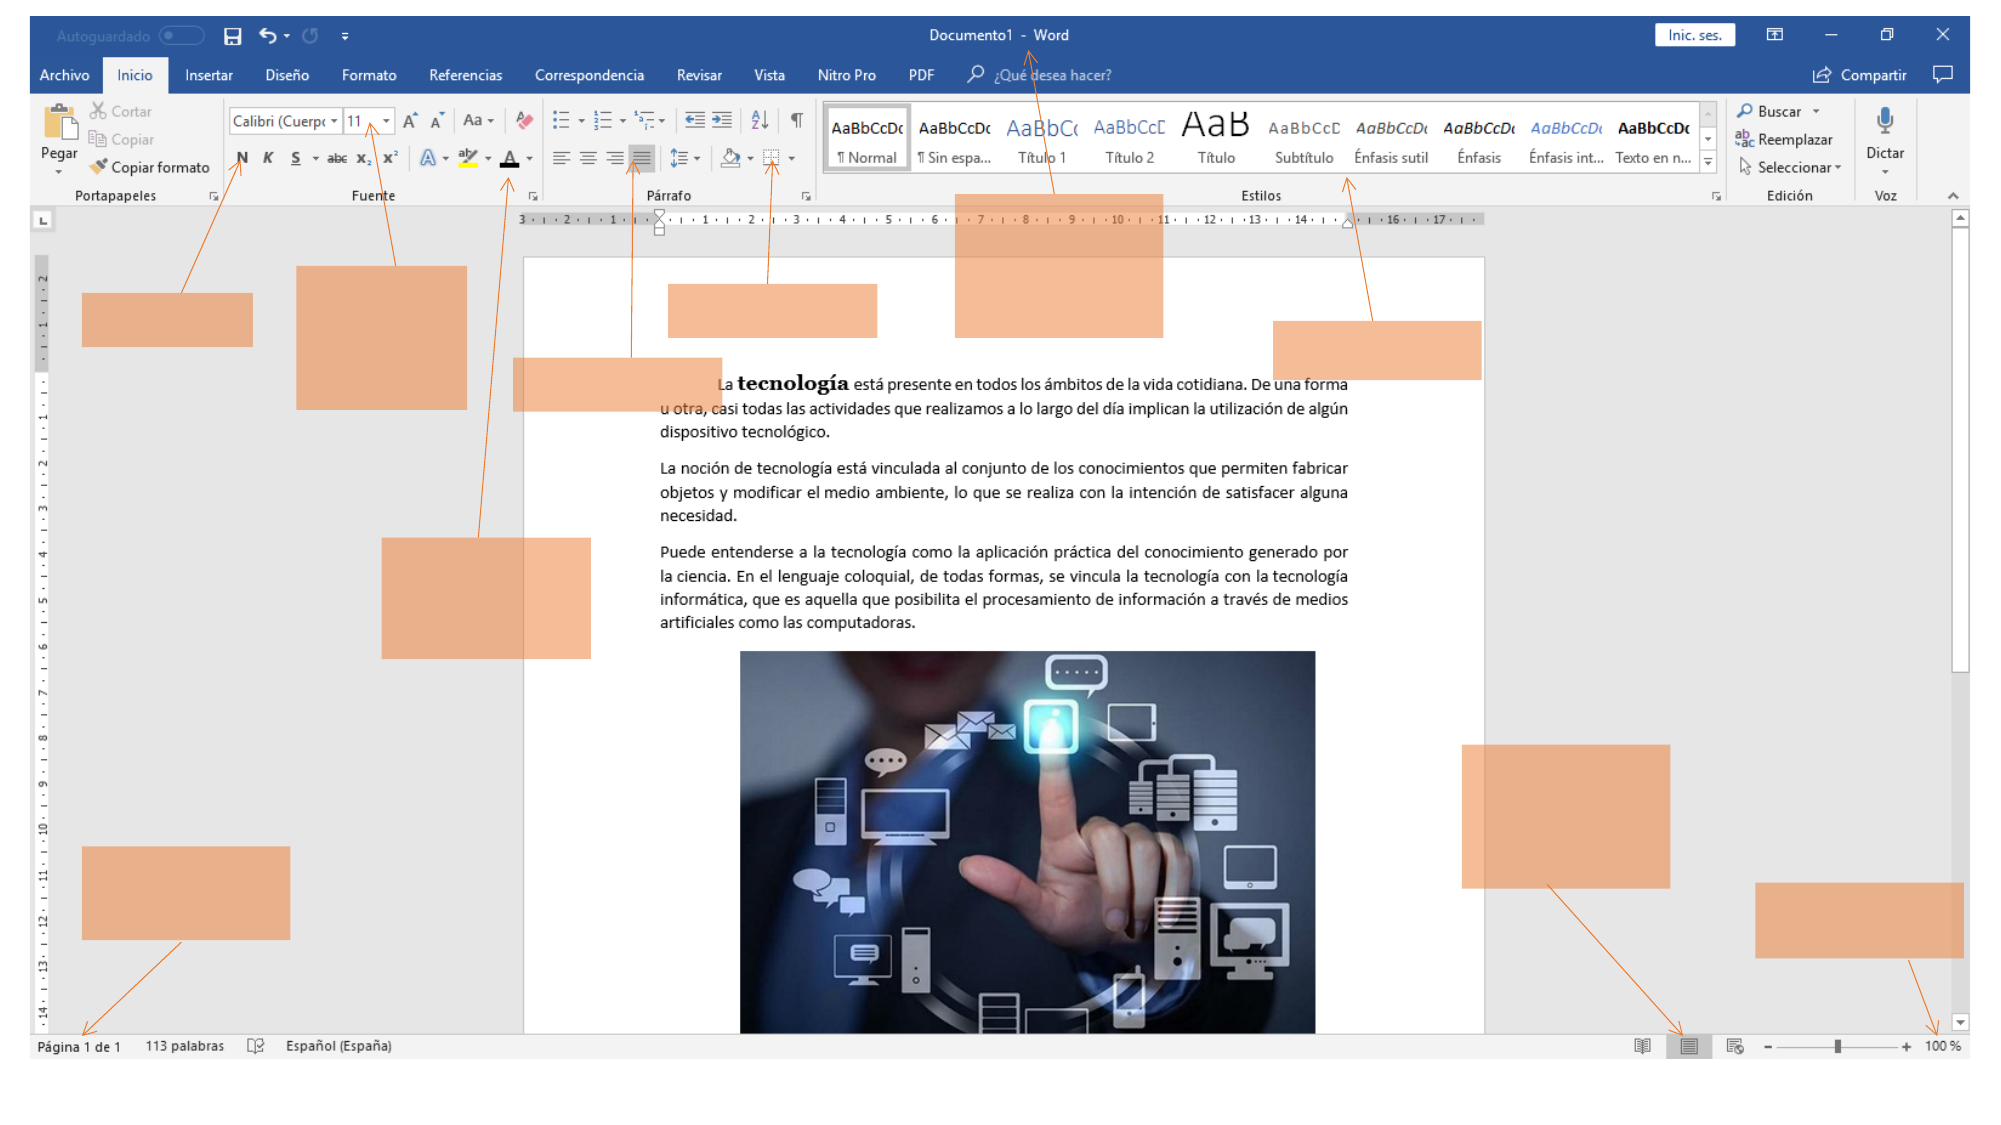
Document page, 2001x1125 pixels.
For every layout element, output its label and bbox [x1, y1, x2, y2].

text_box [1346, 177, 1373, 321]
text_box [81, 942, 182, 1036]
text_box [1546, 884, 1684, 1036]
text_box [478, 176, 509, 538]
picture [29, 16, 1971, 1059]
text_box [181, 160, 241, 293]
text_box [1028, 50, 1055, 195]
text_box [1908, 960, 1938, 1037]
text_box [369, 122, 396, 266]
text_box [767, 160, 773, 284]
